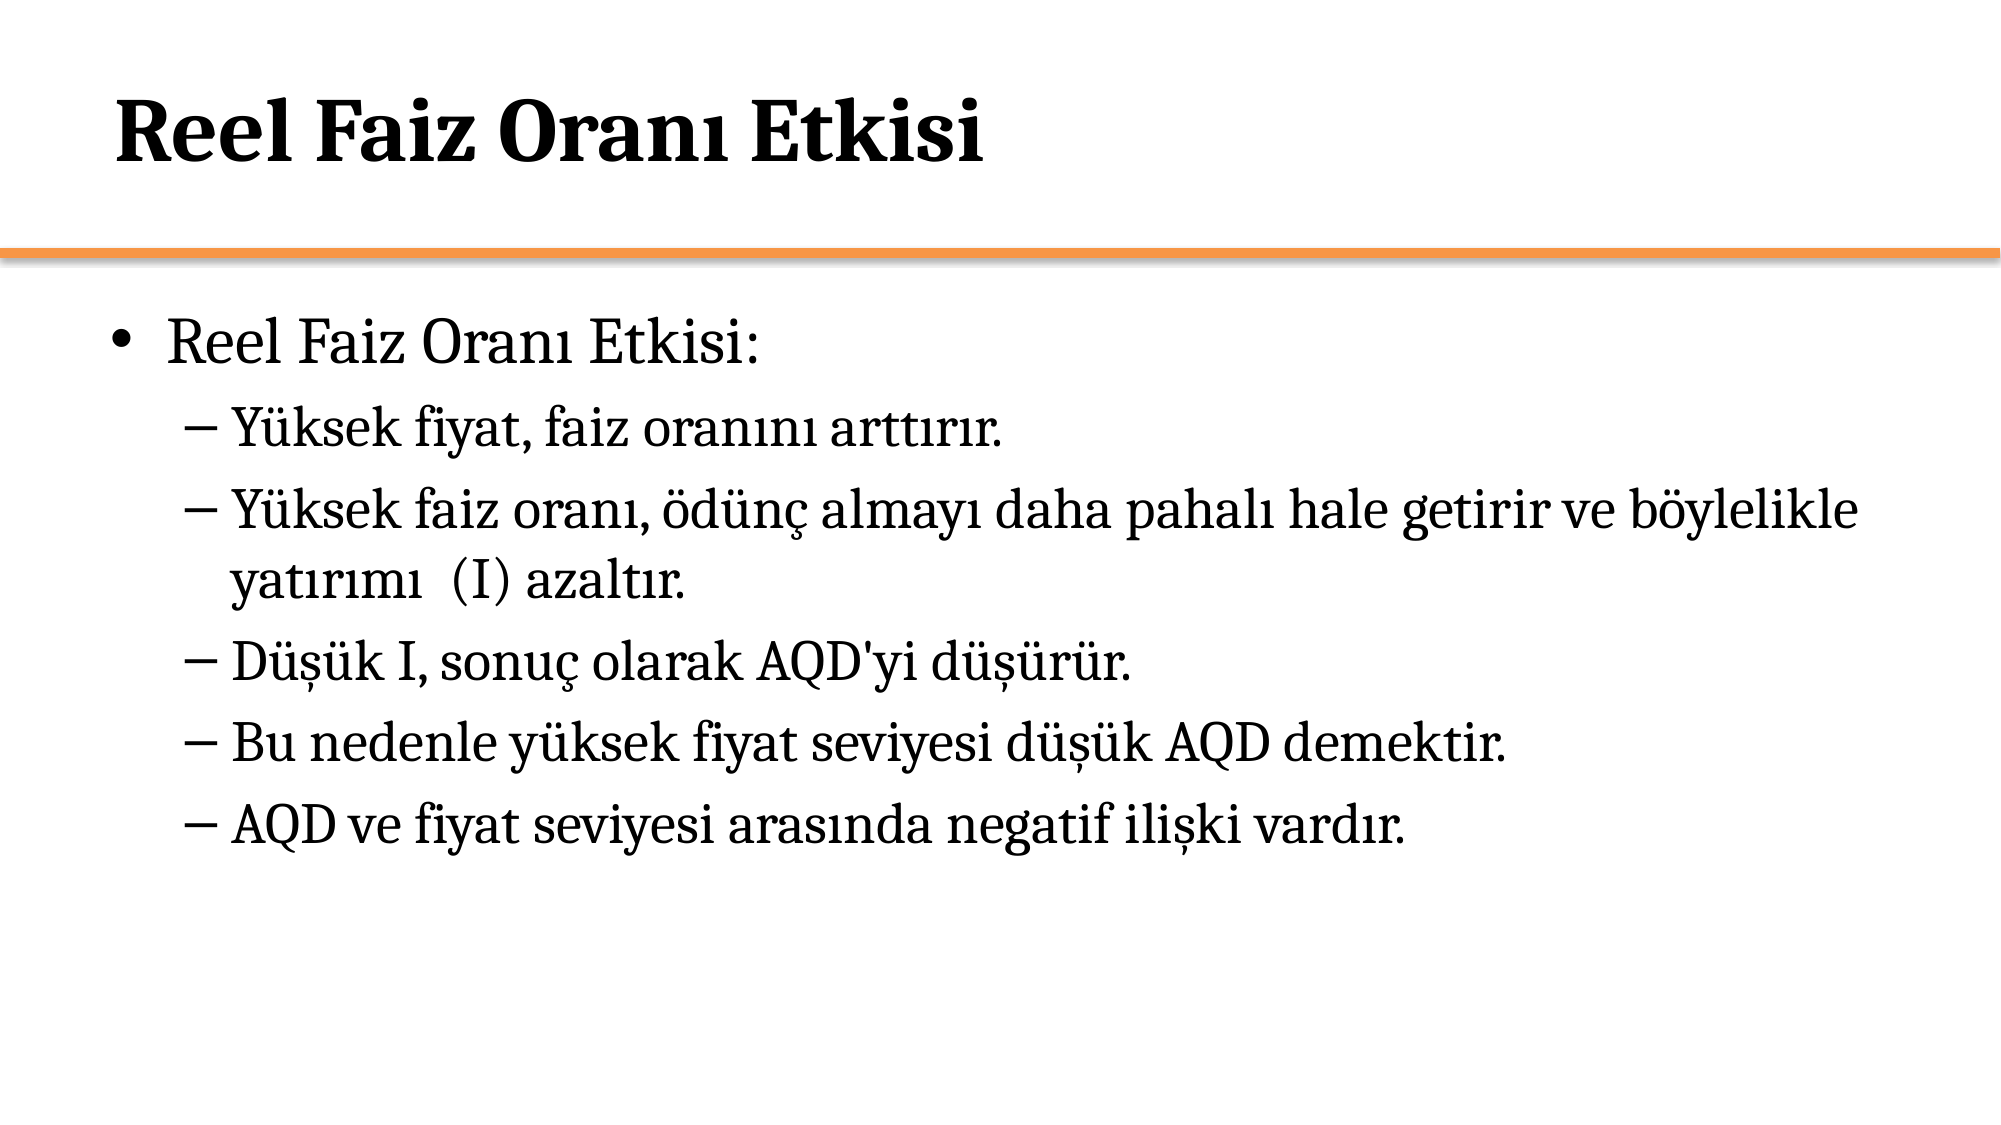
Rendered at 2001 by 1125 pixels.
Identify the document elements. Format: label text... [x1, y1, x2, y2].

list Reel Faiz Oranı Etkisi: Yüksek fiyat, faiz oranını arttırır. Yüksek faiz oranı, ödünç almayı daha pahalı hale getirir ve böylelikle yatırımı (I) azaltır. Düşük I, sonuç olarak AQD'yi düşürür. Bu nedenle yüksek fiyat seviyesi düşük AQD demektir. AQD ve fiyat seviyesi arasında negatif ilişki vardır. [94, 289, 1975, 1093]
title Reel Faiz Oranı Etkisi [99, 0, 1900, 251]
